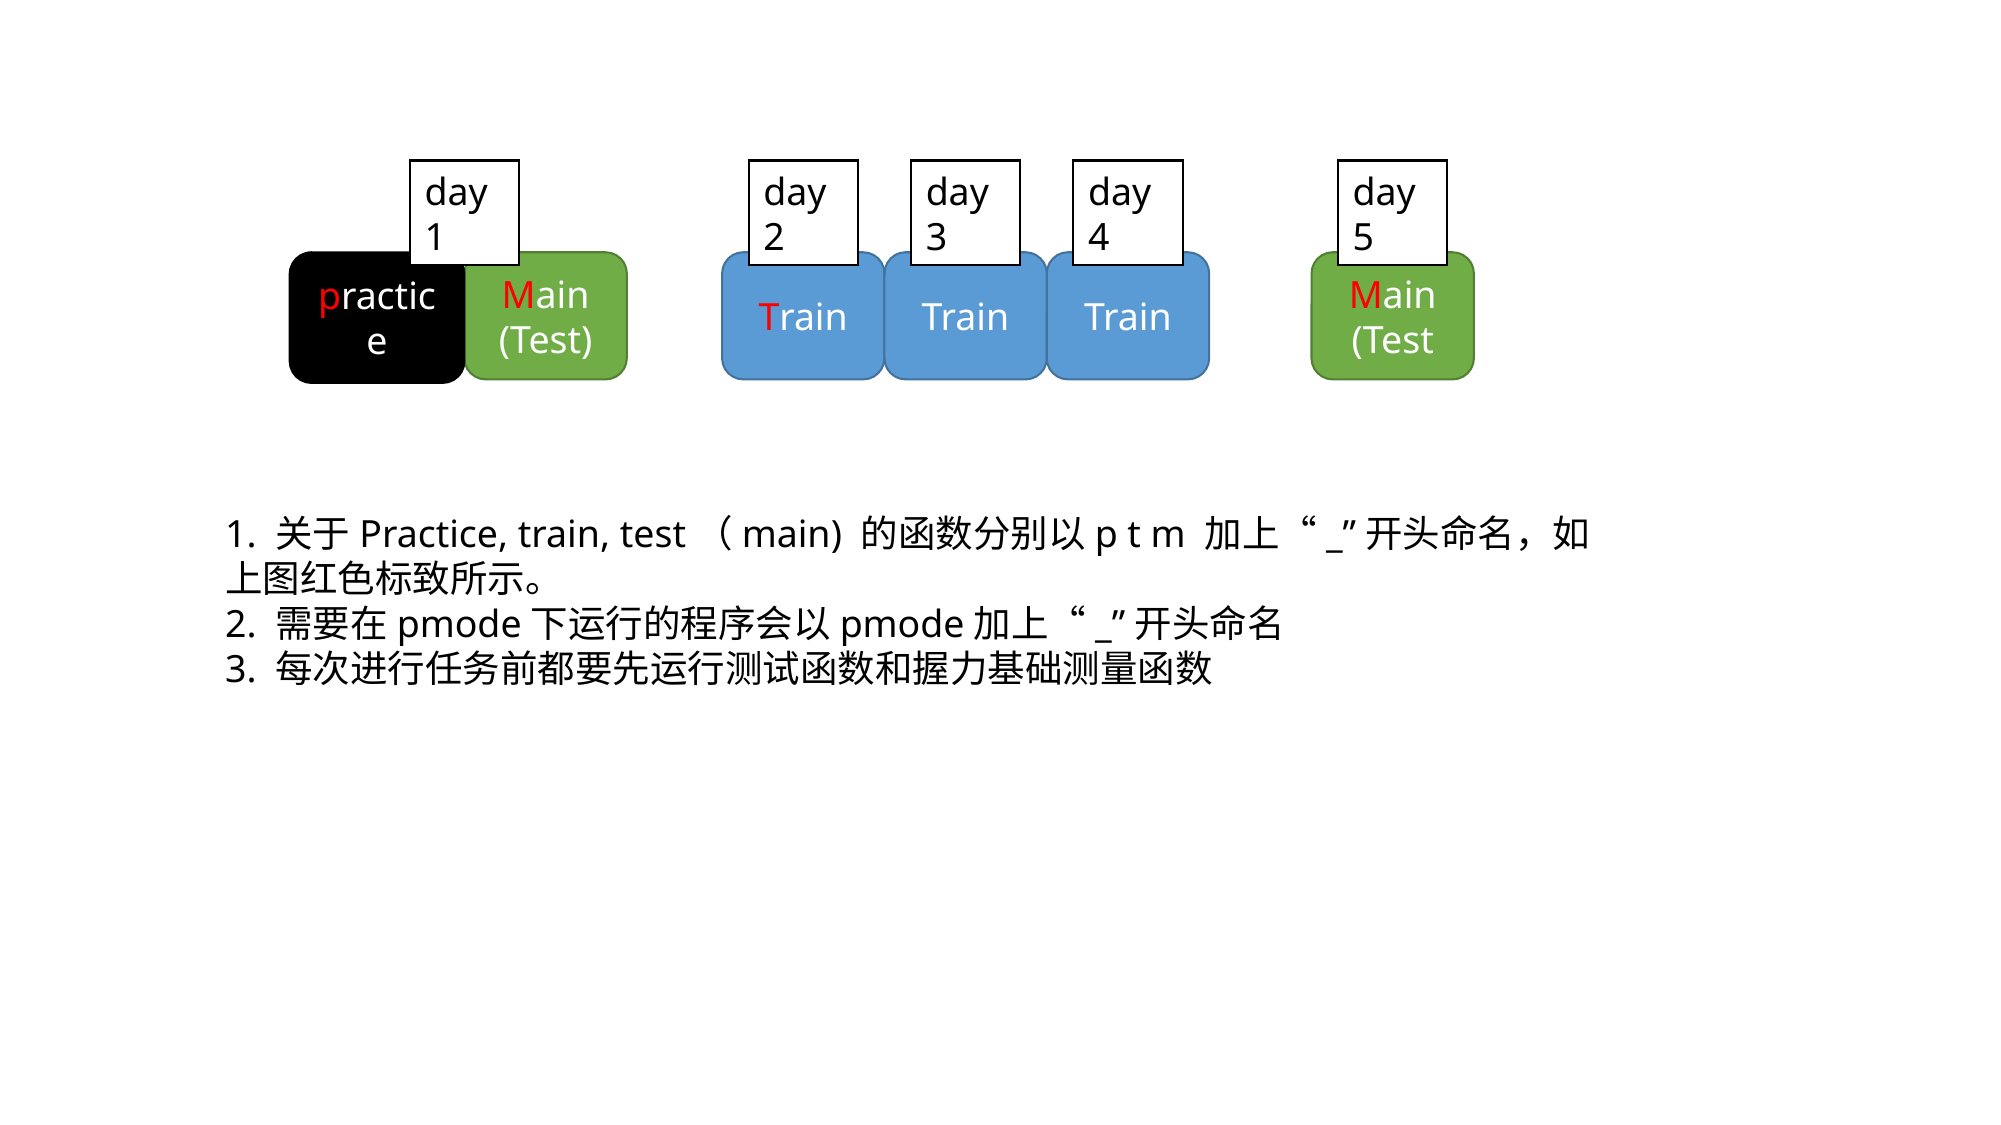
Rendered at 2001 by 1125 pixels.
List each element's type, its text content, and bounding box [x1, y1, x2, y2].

text_box 1. 关于Practice, train, test（main) 的函数分别以p t m 加上“_”开头命名，如上图红色标致所示。 2. 需要在pmode下运行的程序会以pmode加上“_”开头命名 3. 每次进行任务前都要先运行测试函数和握力基础测量函数 [210, 502, 1612, 698]
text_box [289, 160, 1474, 383]
